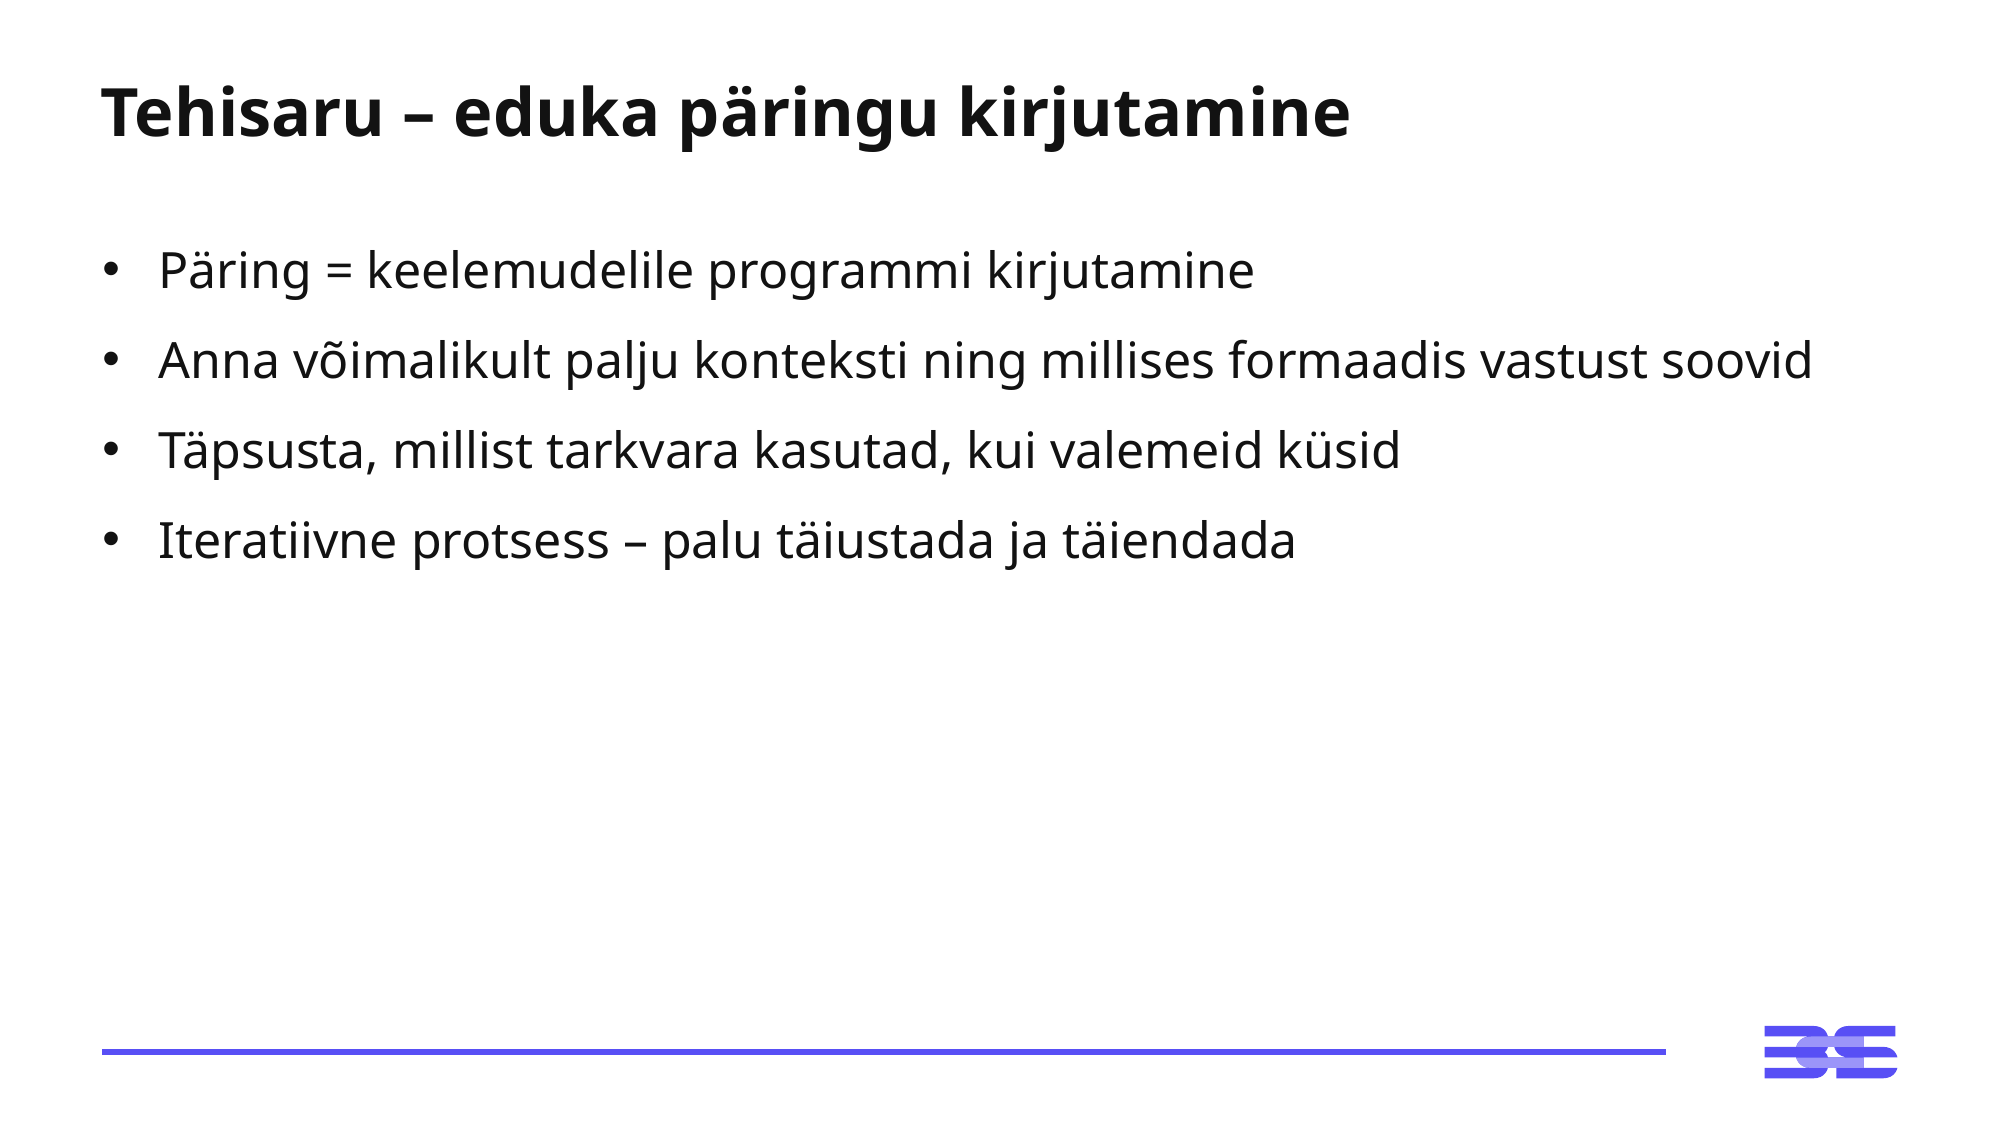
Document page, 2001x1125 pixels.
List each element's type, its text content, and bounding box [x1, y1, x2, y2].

title Tehisaru – eduka päringu kirjutamine [100, 78, 1749, 138]
list Päring = keelemudelile programmi kirjutamine Anna võimalikult palju konteksti ning millises formaadis vastust soovid Täpsusta, millist tarkvara kasutad, kui valemeid küsid Iteratiivne protsess – palu täiustada ja täiendada [102, 208, 1898, 941]
